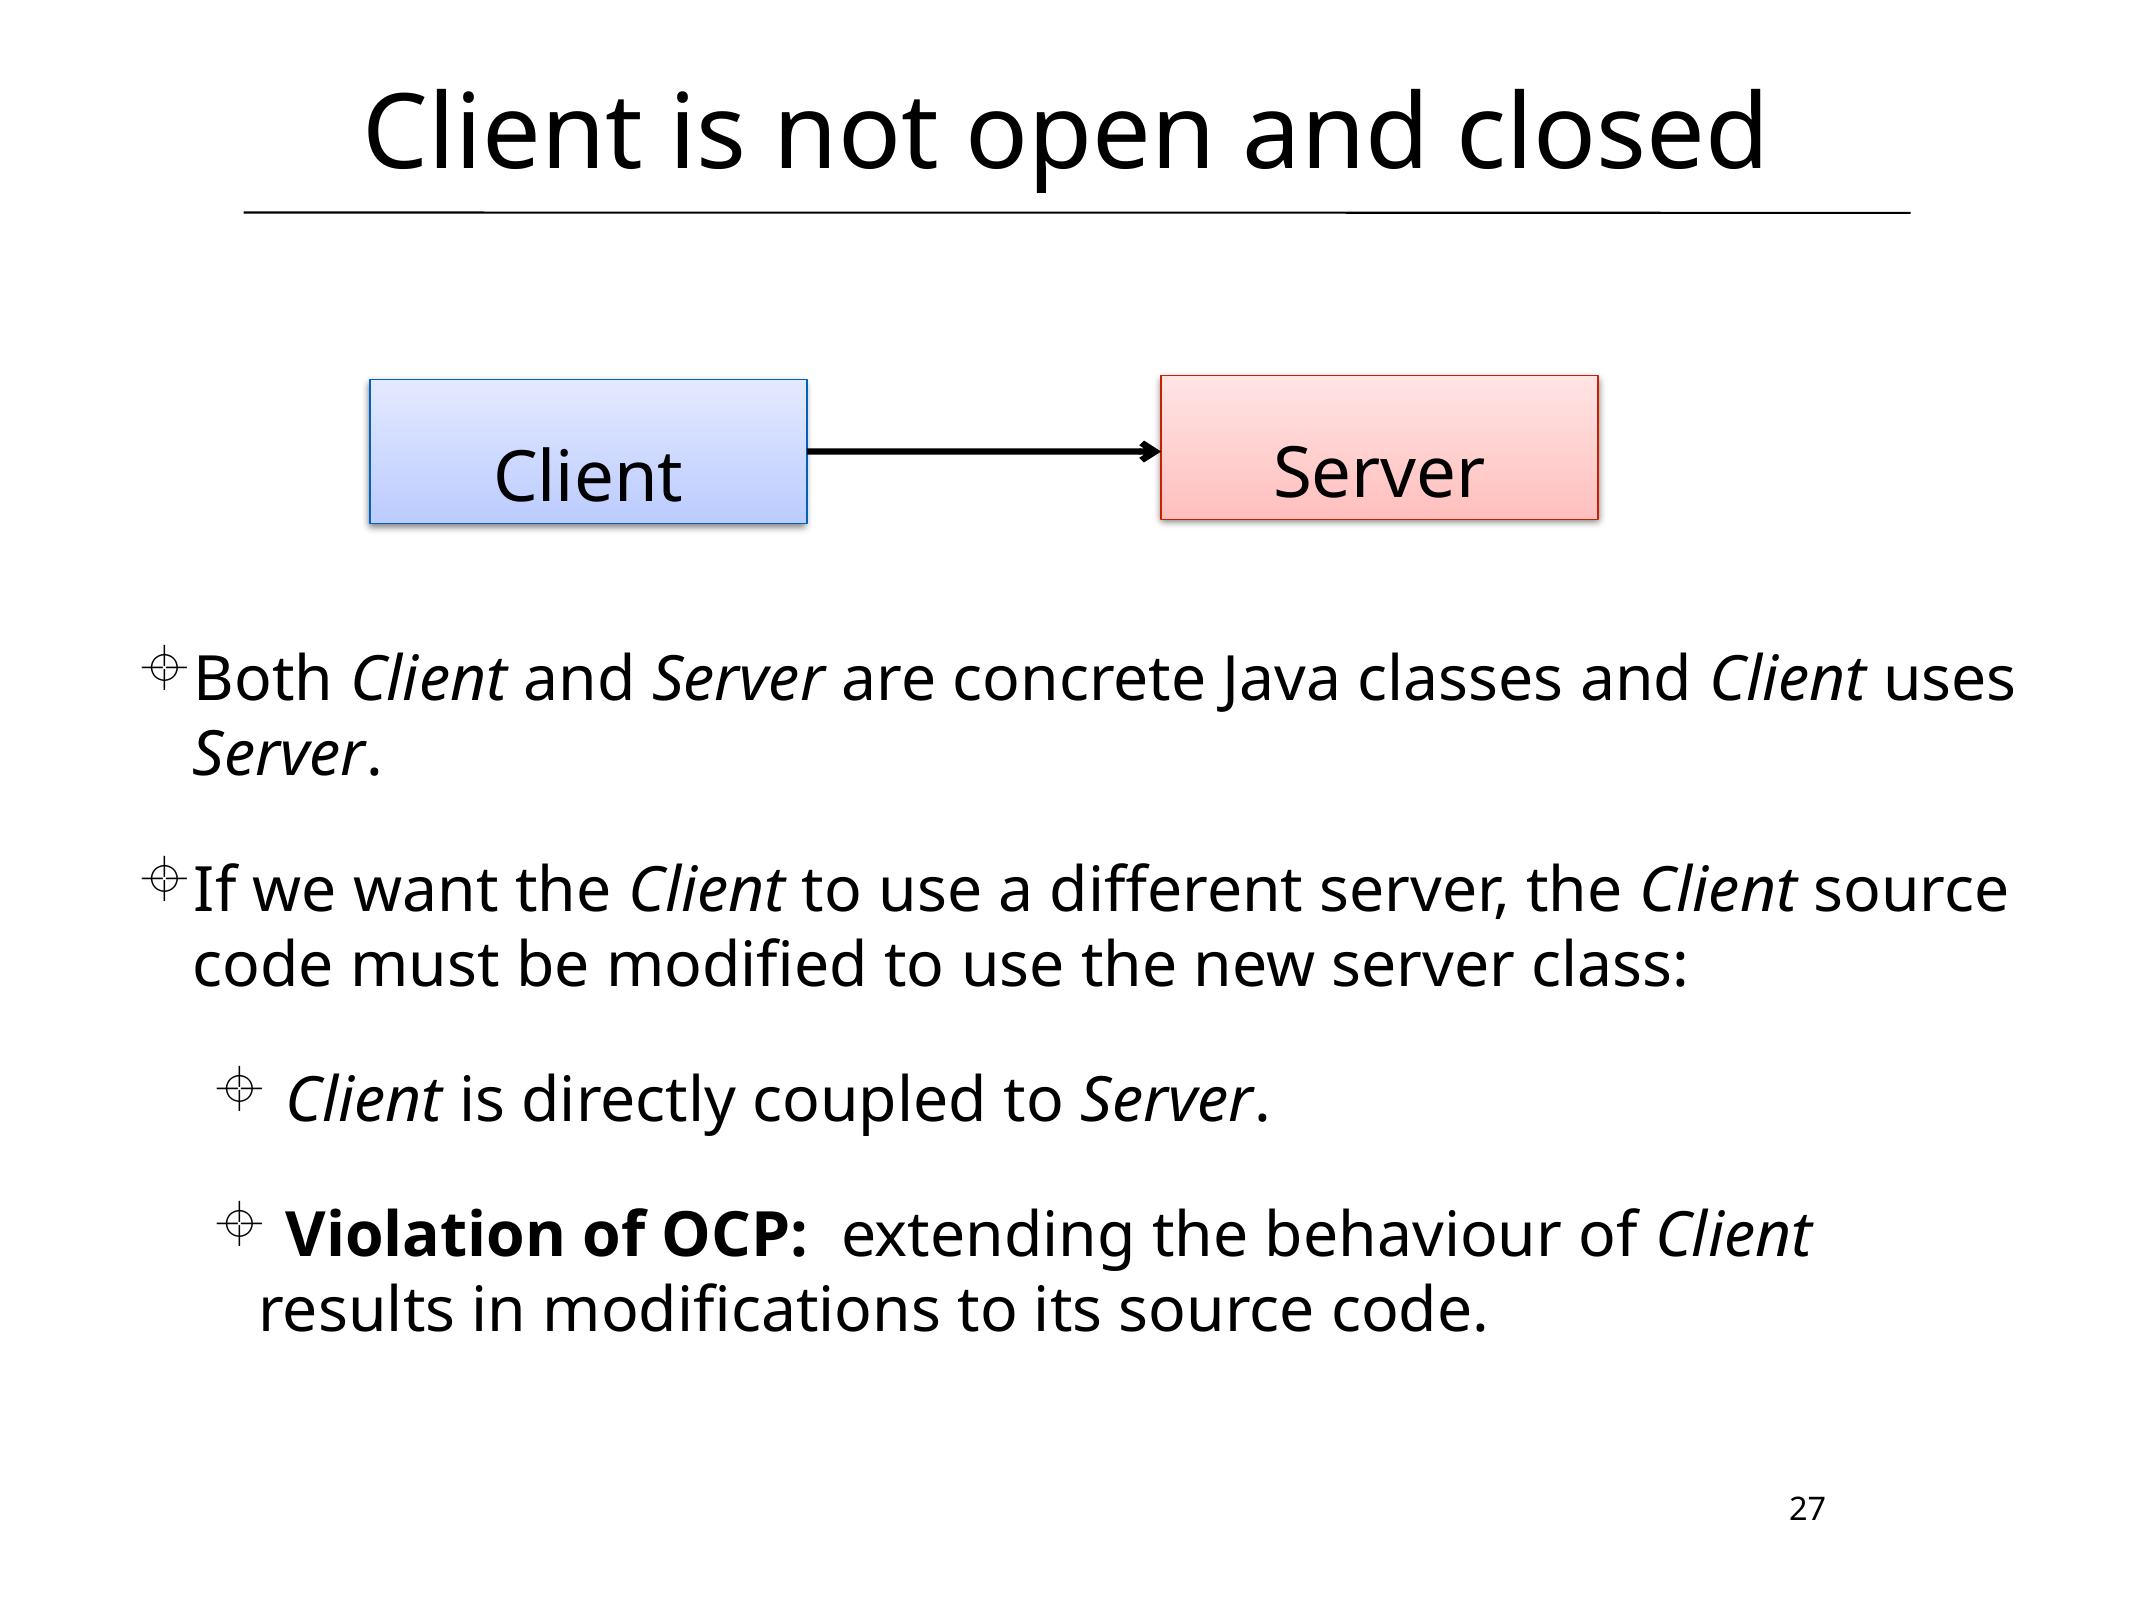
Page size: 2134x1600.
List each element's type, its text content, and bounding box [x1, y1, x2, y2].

list Both Client and Server are concrete Java classes and Client uses Server. If we want the Client to use a different server, the Client source code must be modified to use the new server class: Client is directly coupled to Server. Violation of OCP: extending the behaviour of Client results in modifications to its source code. [121, 629, 2043, 1392]
text_box Server [1160, 375, 1599, 520]
title Client is not open and closed [105, 0, 2028, 255]
slide_number 27 [1776, 1479, 1839, 1542]
text_box Client [369, 379, 808, 524]
